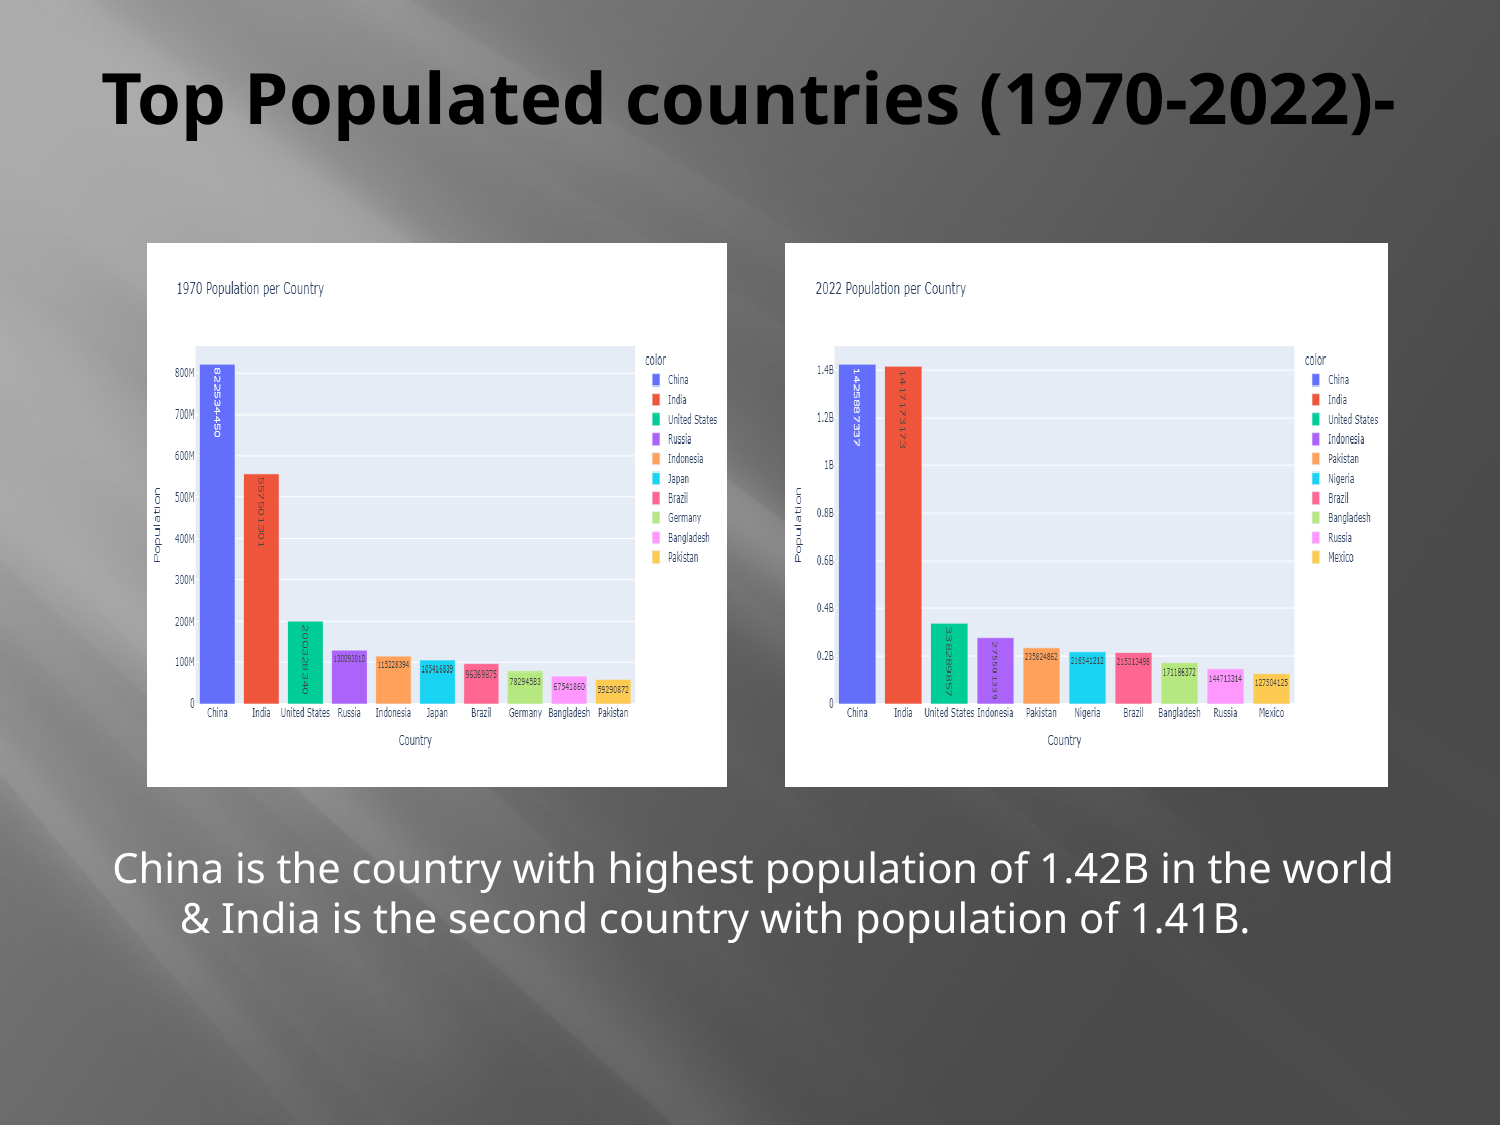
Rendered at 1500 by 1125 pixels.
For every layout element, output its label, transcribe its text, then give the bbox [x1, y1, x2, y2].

list China is the country with highest population of 1.42B in the world & India is the second country with population of 1.41B. [75, 834, 1425, 1035]
picture [785, 243, 1389, 788]
picture [147, 243, 727, 788]
title Top Populated countries (1970-2022)- [75, 45, 1425, 233]
